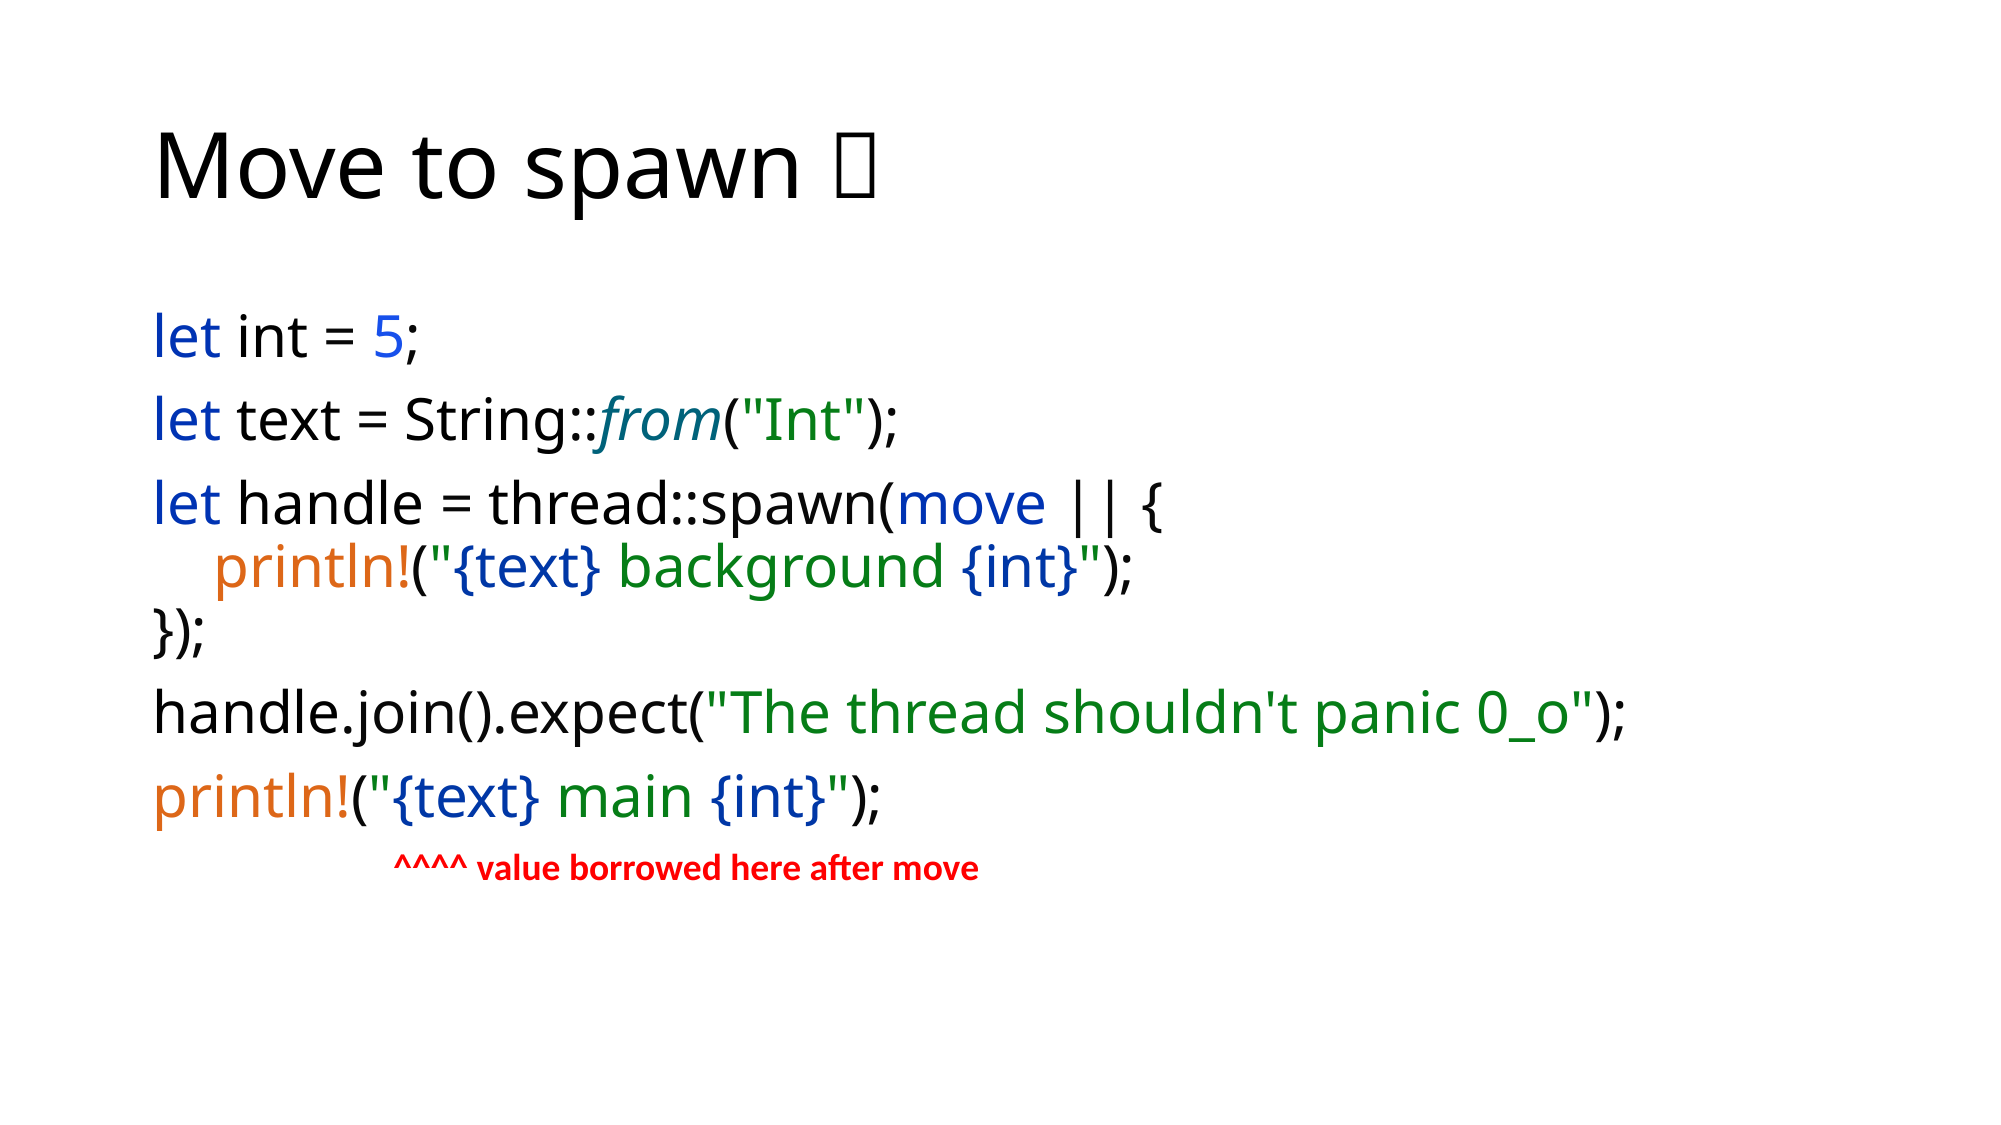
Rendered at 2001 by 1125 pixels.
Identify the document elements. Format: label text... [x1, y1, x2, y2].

text_box ^^^^ value borrowed here after move [378, 835, 1379, 896]
list let int = 5; let text = String::from("Int"); let handle = thread::spawn(move || { println!("{text} background {int}"); }); handle.join().expect("The thread shouldn't panic 0_o"); println!("{text} main {int}"); [137, 299, 1863, 1014]
title Move to spawn  [137, 59, 1863, 278]
